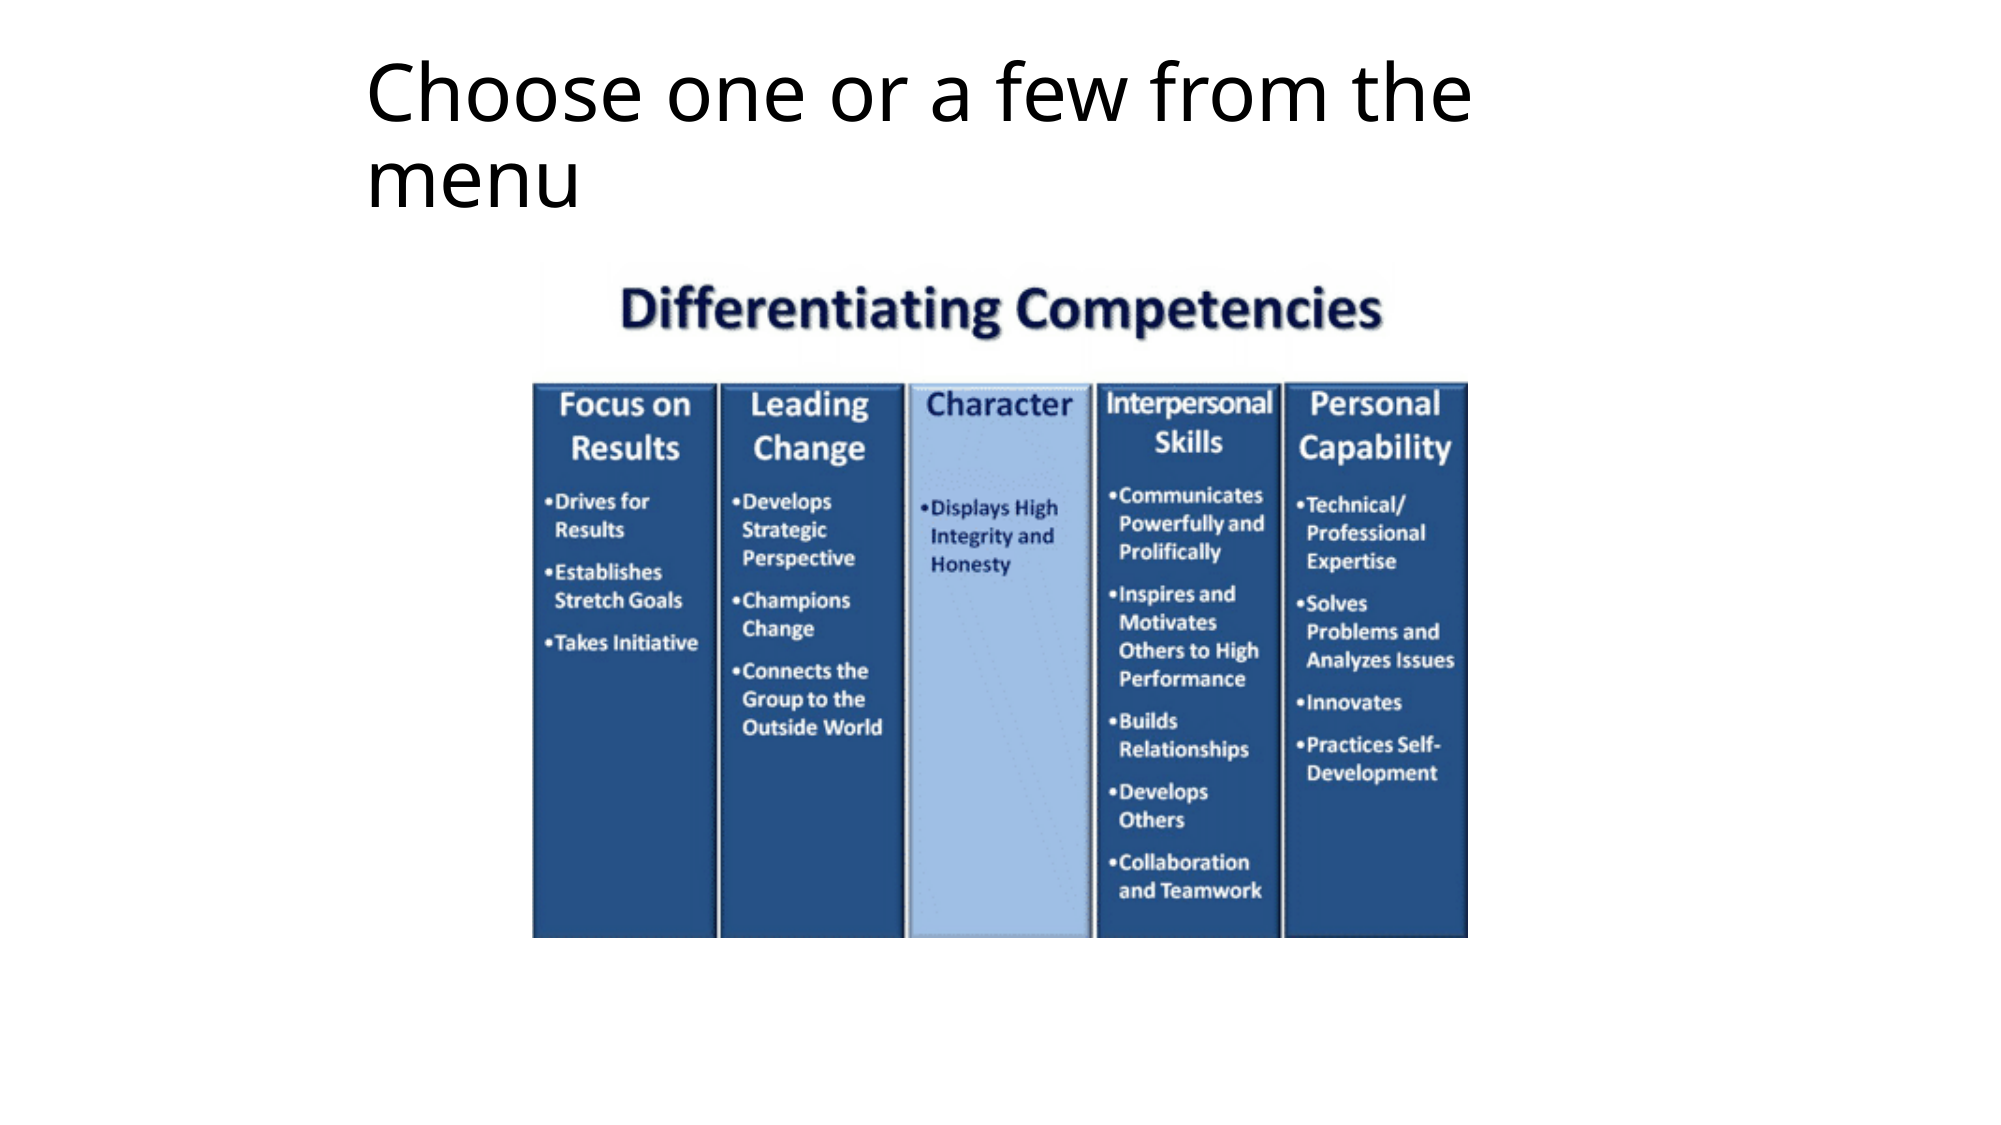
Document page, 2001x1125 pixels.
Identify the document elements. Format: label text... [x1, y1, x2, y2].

title Choose one or a few from the menu [350, 45, 1650, 233]
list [532, 262, 1468, 938]
